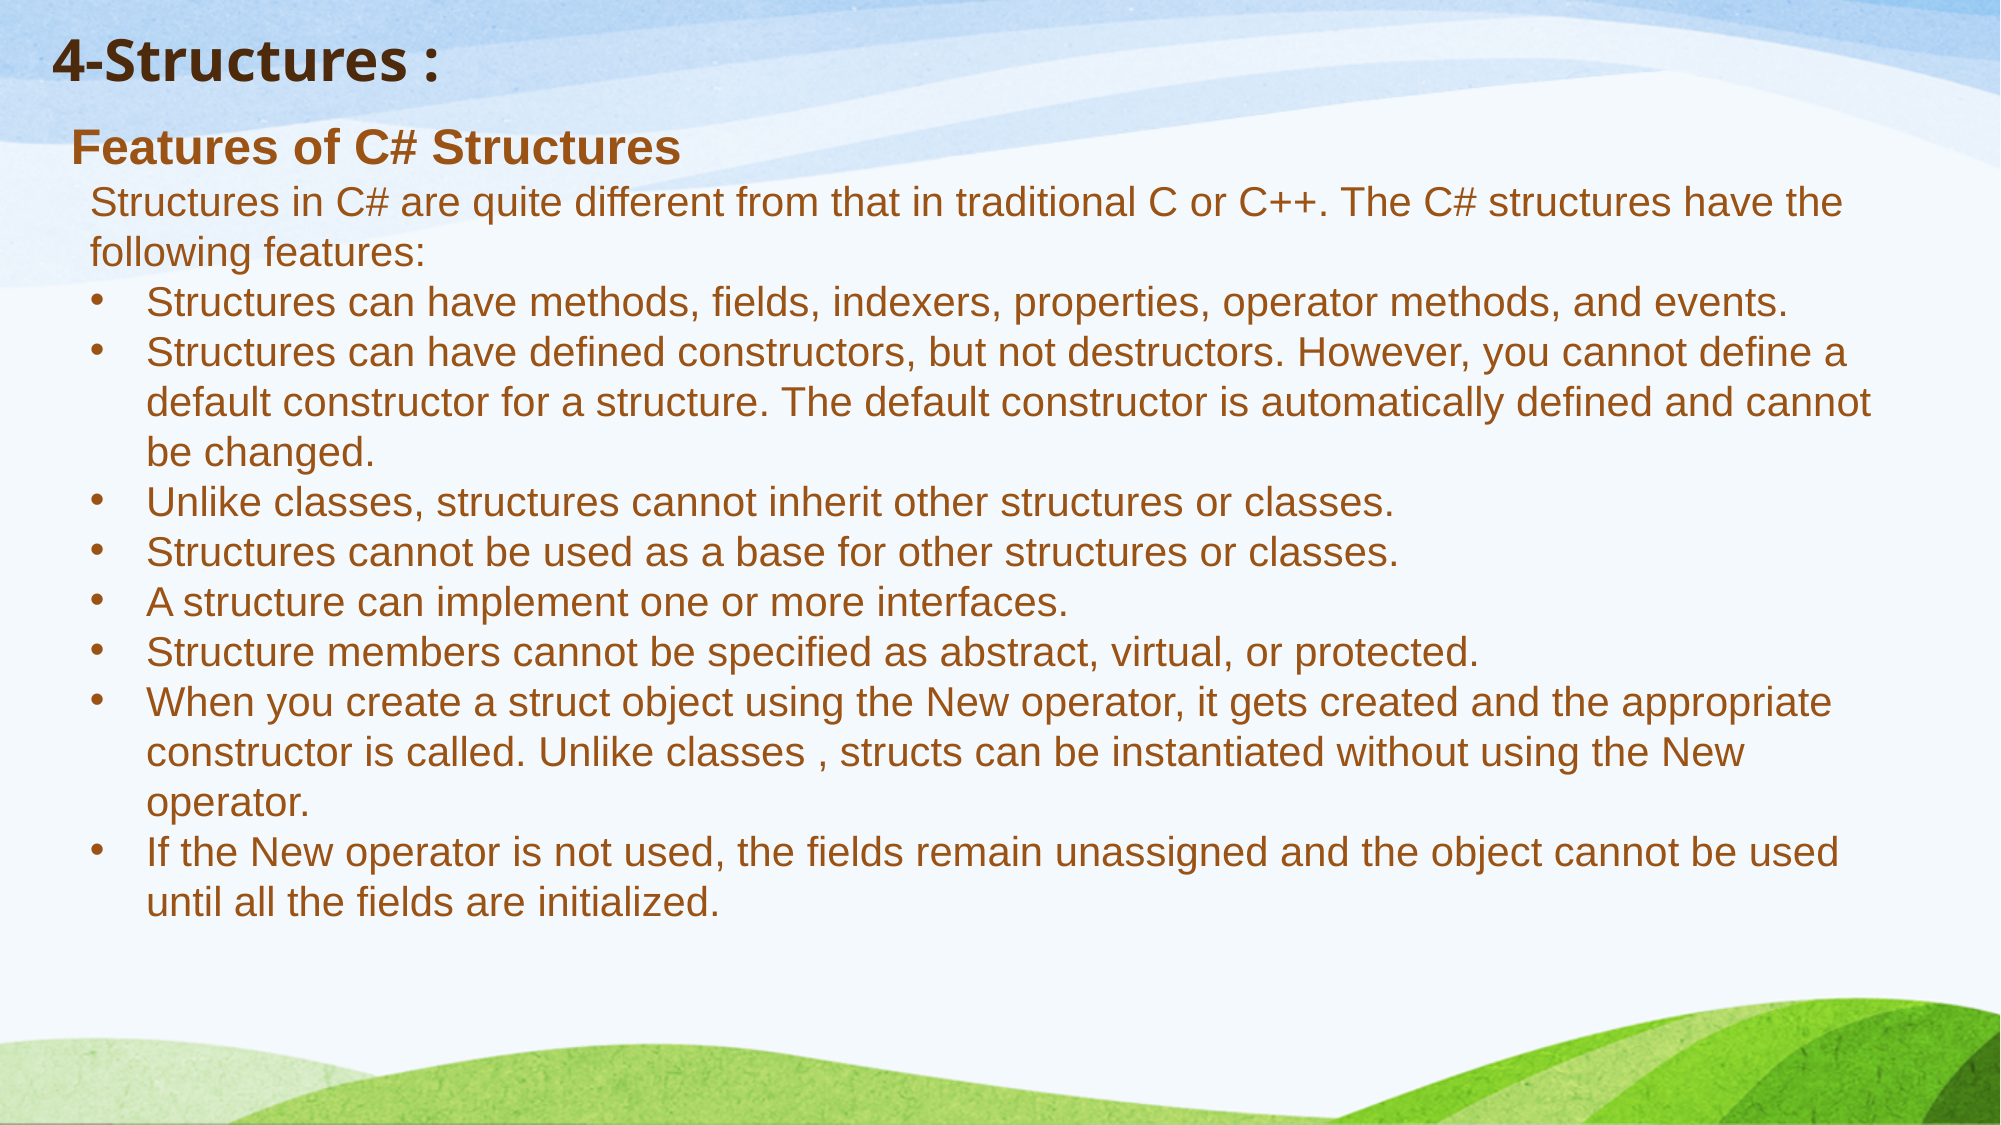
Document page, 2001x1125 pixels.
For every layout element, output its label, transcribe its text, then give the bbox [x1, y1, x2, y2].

title 4-Structures : [37, 14, 1688, 103]
text_box Features of C# Structures Structures in C# are quite different from that in traditional C or C++. The C# structures have the following features: Structures can have methods, fields, indexers, properties, operator methods, and events. Structures can have defined constructors, but not destructors. However, you cannot define a default constructor for a structure. The default constructor is automatically defined and cannot be changed. Unlike classes, structures cannot inherit other structures or classes. Structures cannot be used as a base for other structures or classes. A structure can implement one or more interfaces. Structure members cannot be specified as abstract, virtual, or protected. When you create a struct object using the New operator, it gets created and the appropriate constructor is called. Unlike classes , structs can be instantiated without using the New operator. If the New operator is not used, the fields remain unassigned and the object cannot be used until all the fields are initialized. [0, 106, 1923, 982]
picture [0, 0, 2001, 1125]
